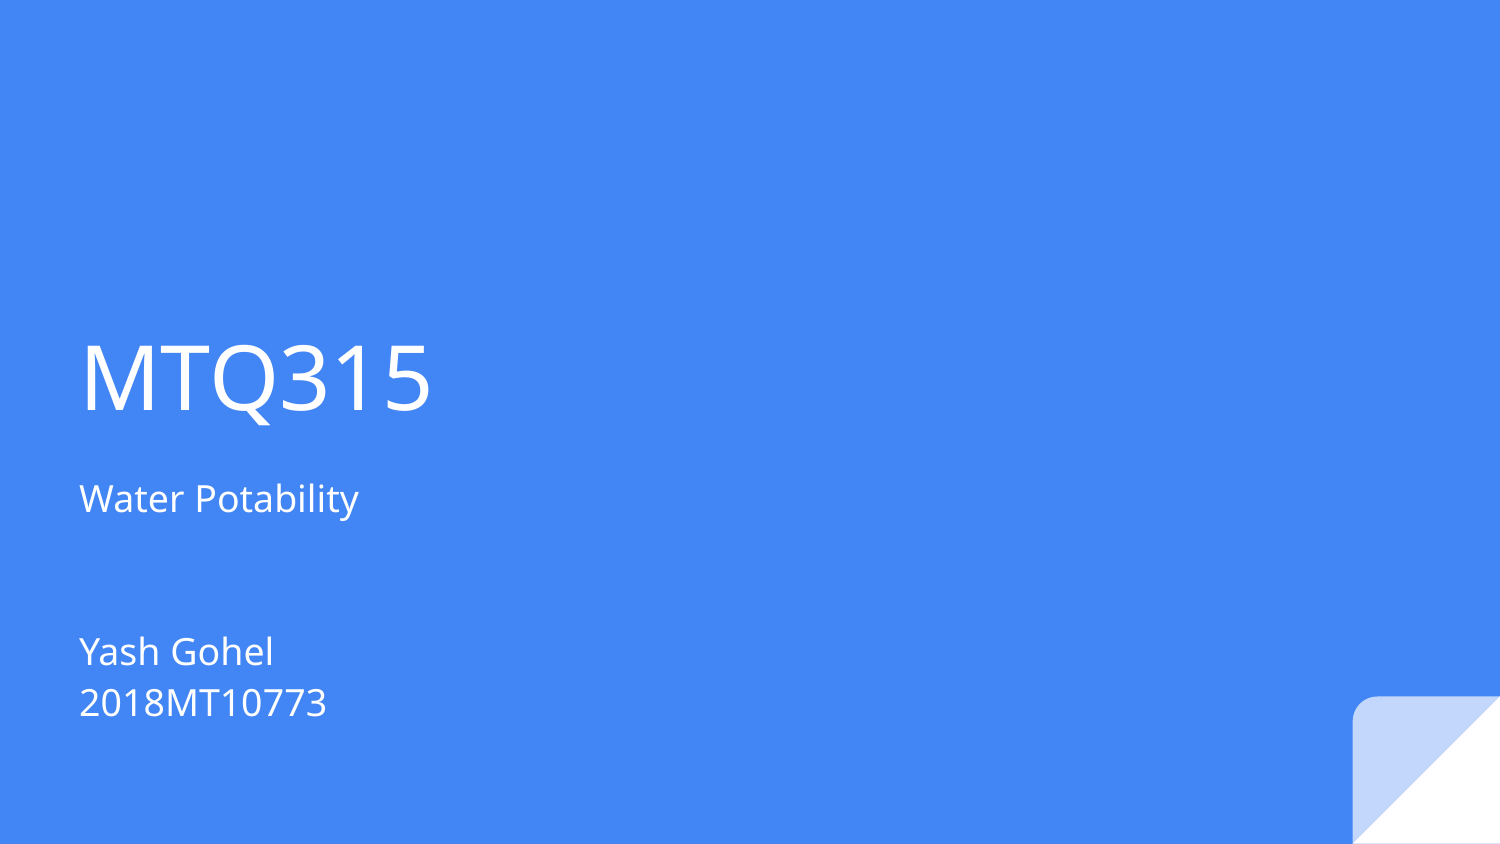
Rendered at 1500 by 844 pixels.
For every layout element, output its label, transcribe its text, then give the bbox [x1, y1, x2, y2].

title MTQ315 [64, 298, 1413, 452]
subtitle Water Potability Yash Gohel 2018MT10773 [64, 457, 1413, 751]
